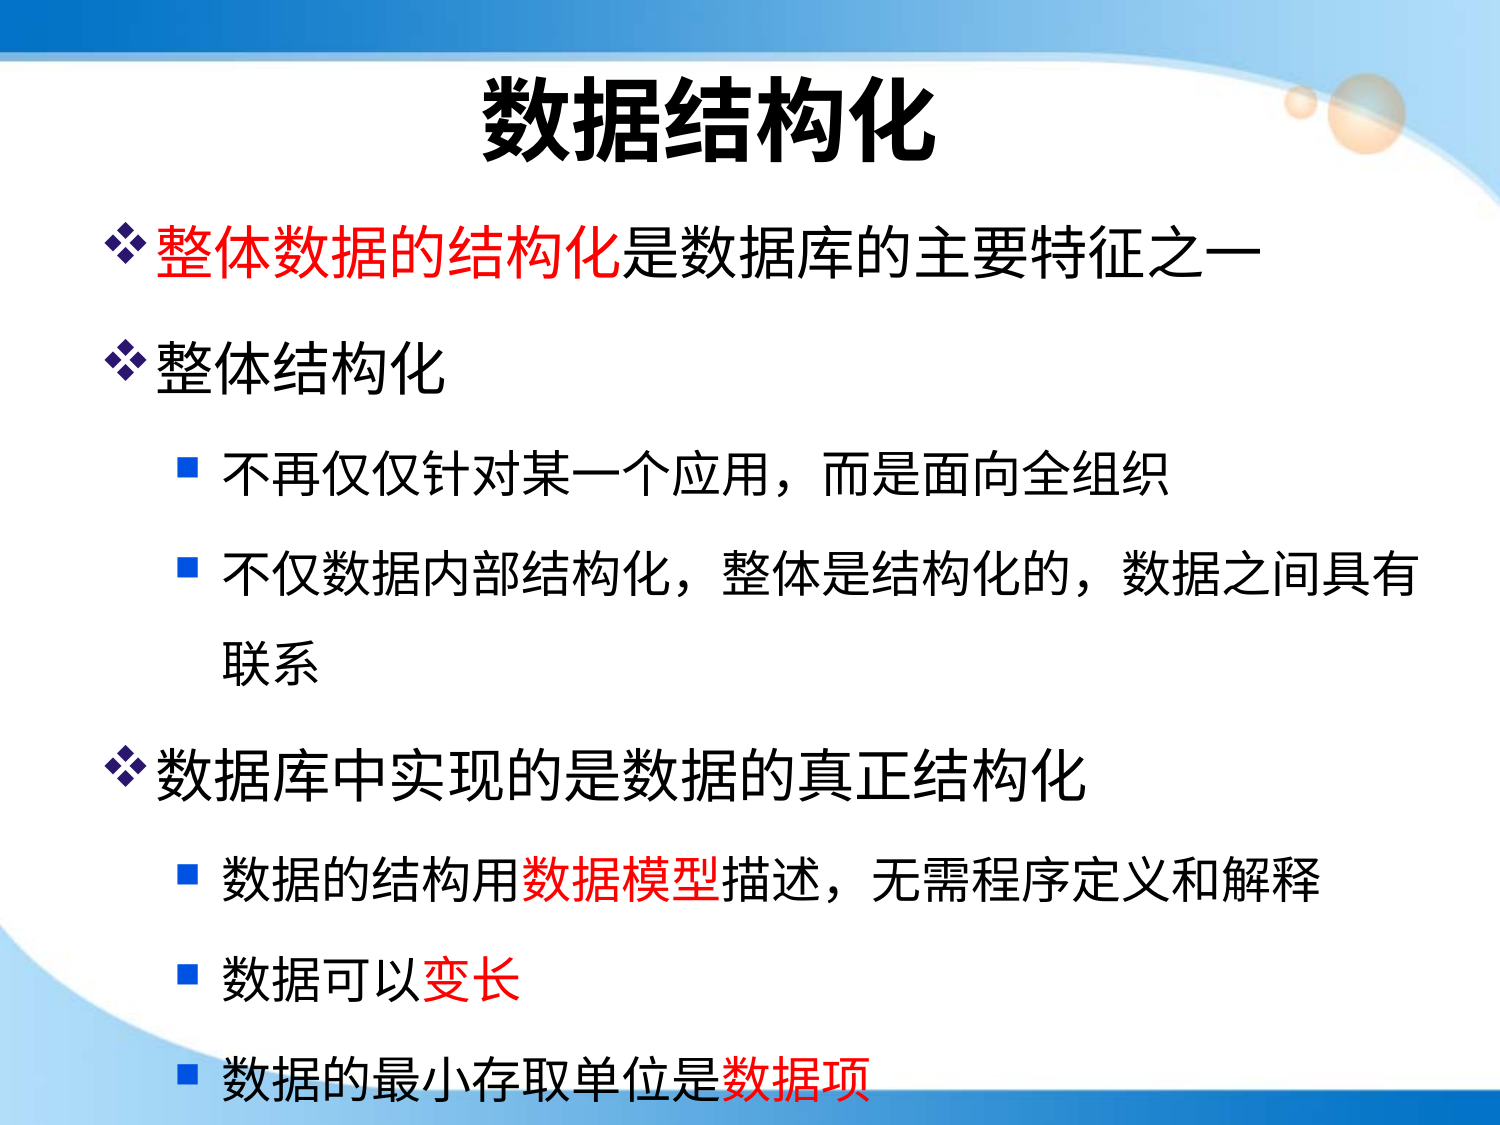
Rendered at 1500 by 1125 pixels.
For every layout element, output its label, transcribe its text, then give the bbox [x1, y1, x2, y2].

list 整体数据的结构化是数据库的主要特征之一 整体结构化 不再仅仅针对某一个应用，而是面向全组织 不仅数据内部结构化，整体是结构化的，数据之间具有联系 数据库中实现的是数据的真正结构化 数据的结构用数据模型描述，无需程序定义和解释 数据可以变长 数据的最小存取单位是数据项 [84, 173, 1442, 1117]
title 数据结构化 [34, 23, 1385, 212]
picture [0, 0, 1500, 1125]
